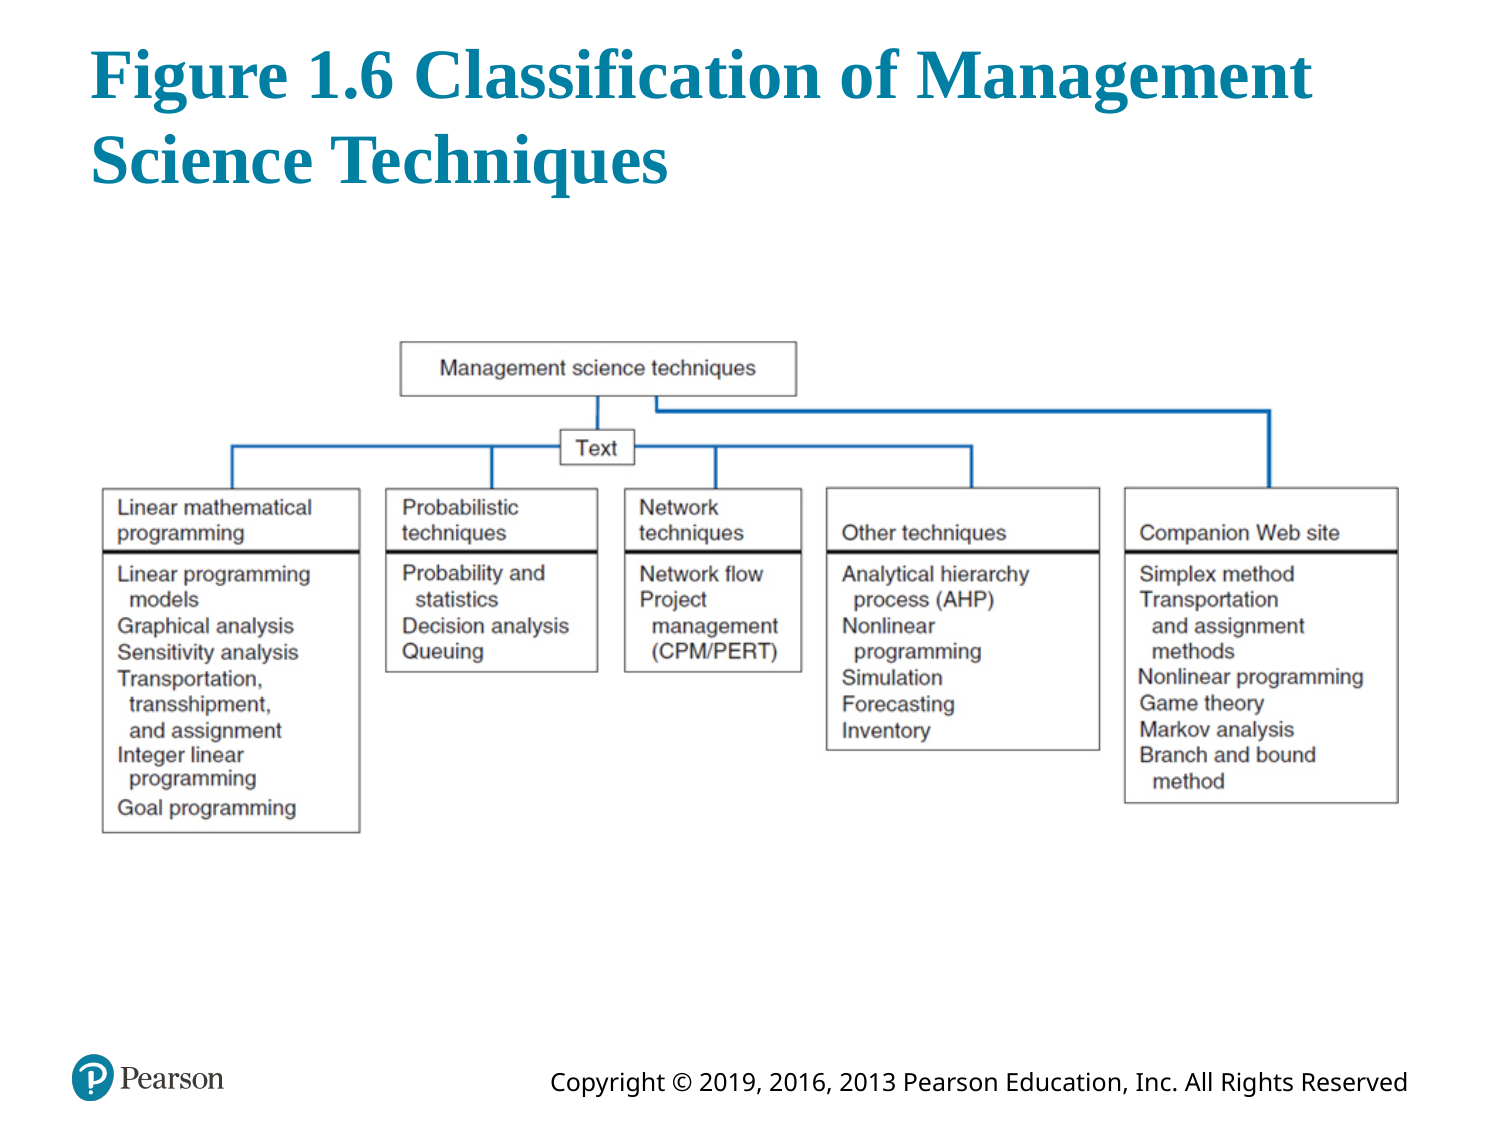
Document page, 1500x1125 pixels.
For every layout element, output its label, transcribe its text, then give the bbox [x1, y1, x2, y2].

title Figure 1.6 Classification of Management Science Techniques [75, 37, 1425, 213]
picture [101, 340, 1399, 835]
picture [72, 1087, 83, 1101]
picture [80, 1063, 106, 1088]
picture [72, 1054, 88, 1070]
picture [98, 1054, 224, 1101]
